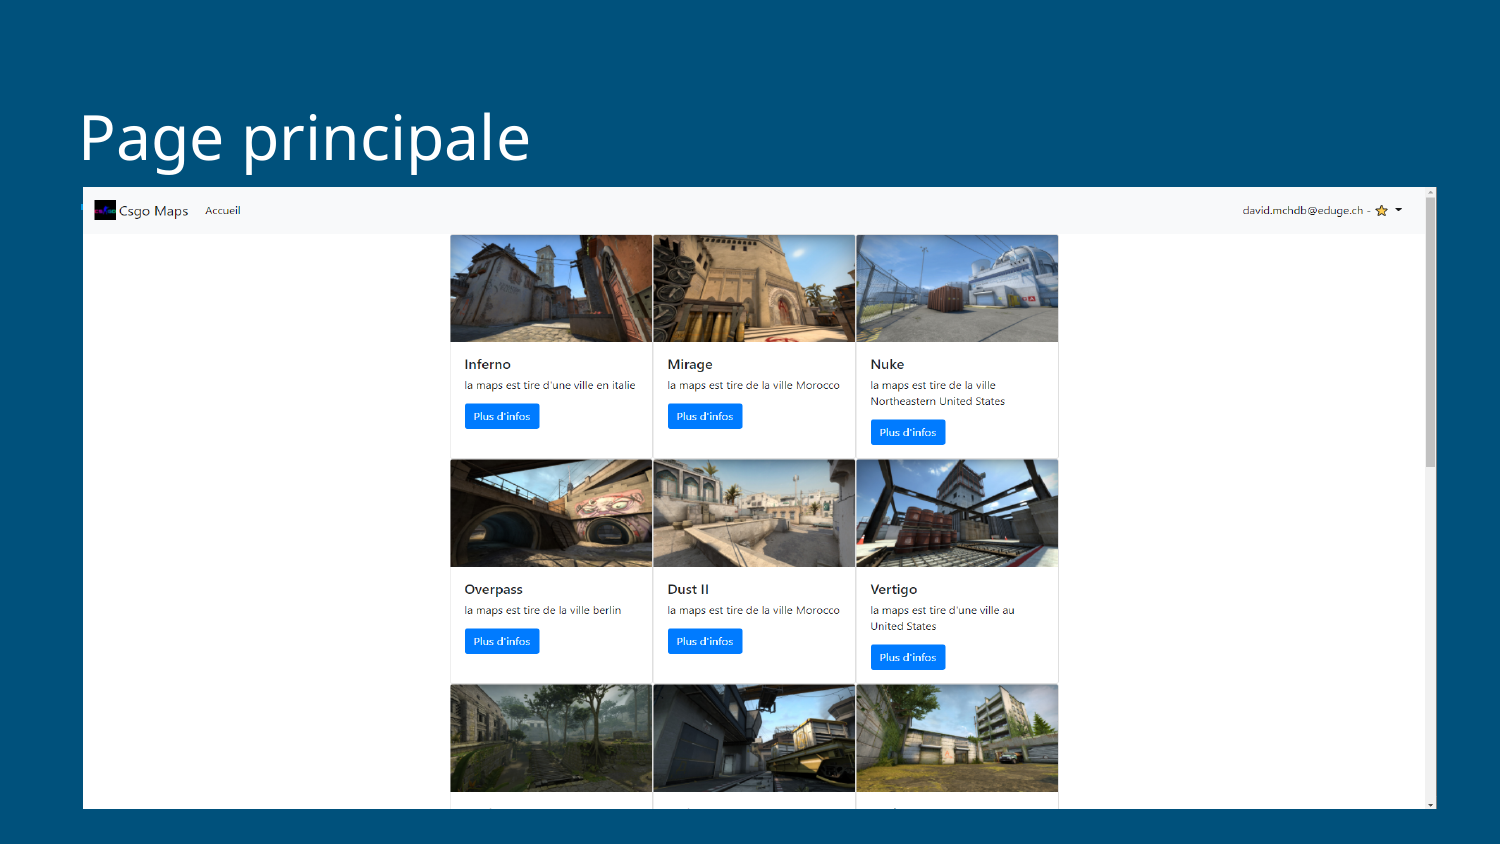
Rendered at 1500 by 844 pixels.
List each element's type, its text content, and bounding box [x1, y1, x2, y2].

picture [84, 188, 1436, 808]
title Page principale [63, 75, 1437, 188]
